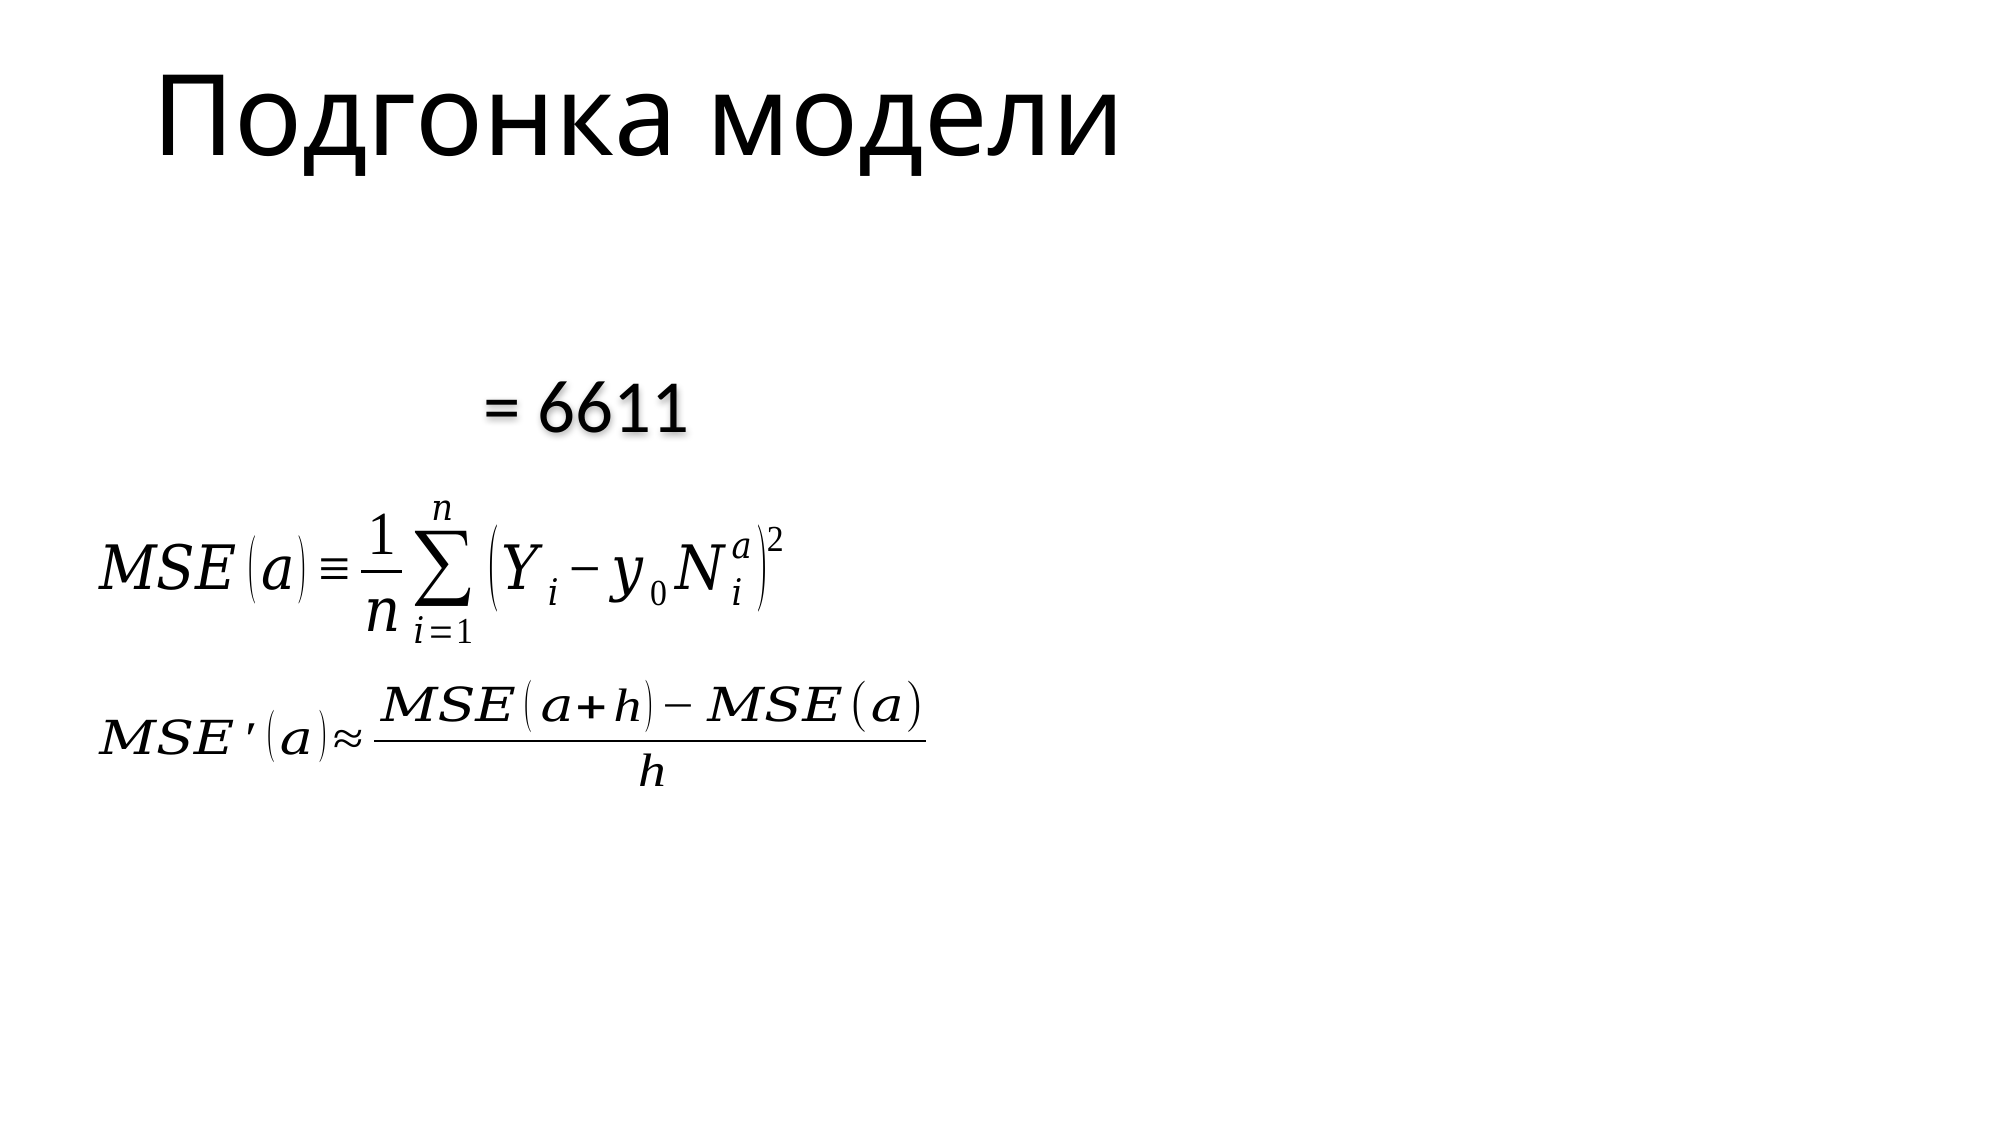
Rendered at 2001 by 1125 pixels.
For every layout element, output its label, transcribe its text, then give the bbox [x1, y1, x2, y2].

list [137, 277, 1863, 1029]
title Подгонка модели [137, 40, 1863, 199]
